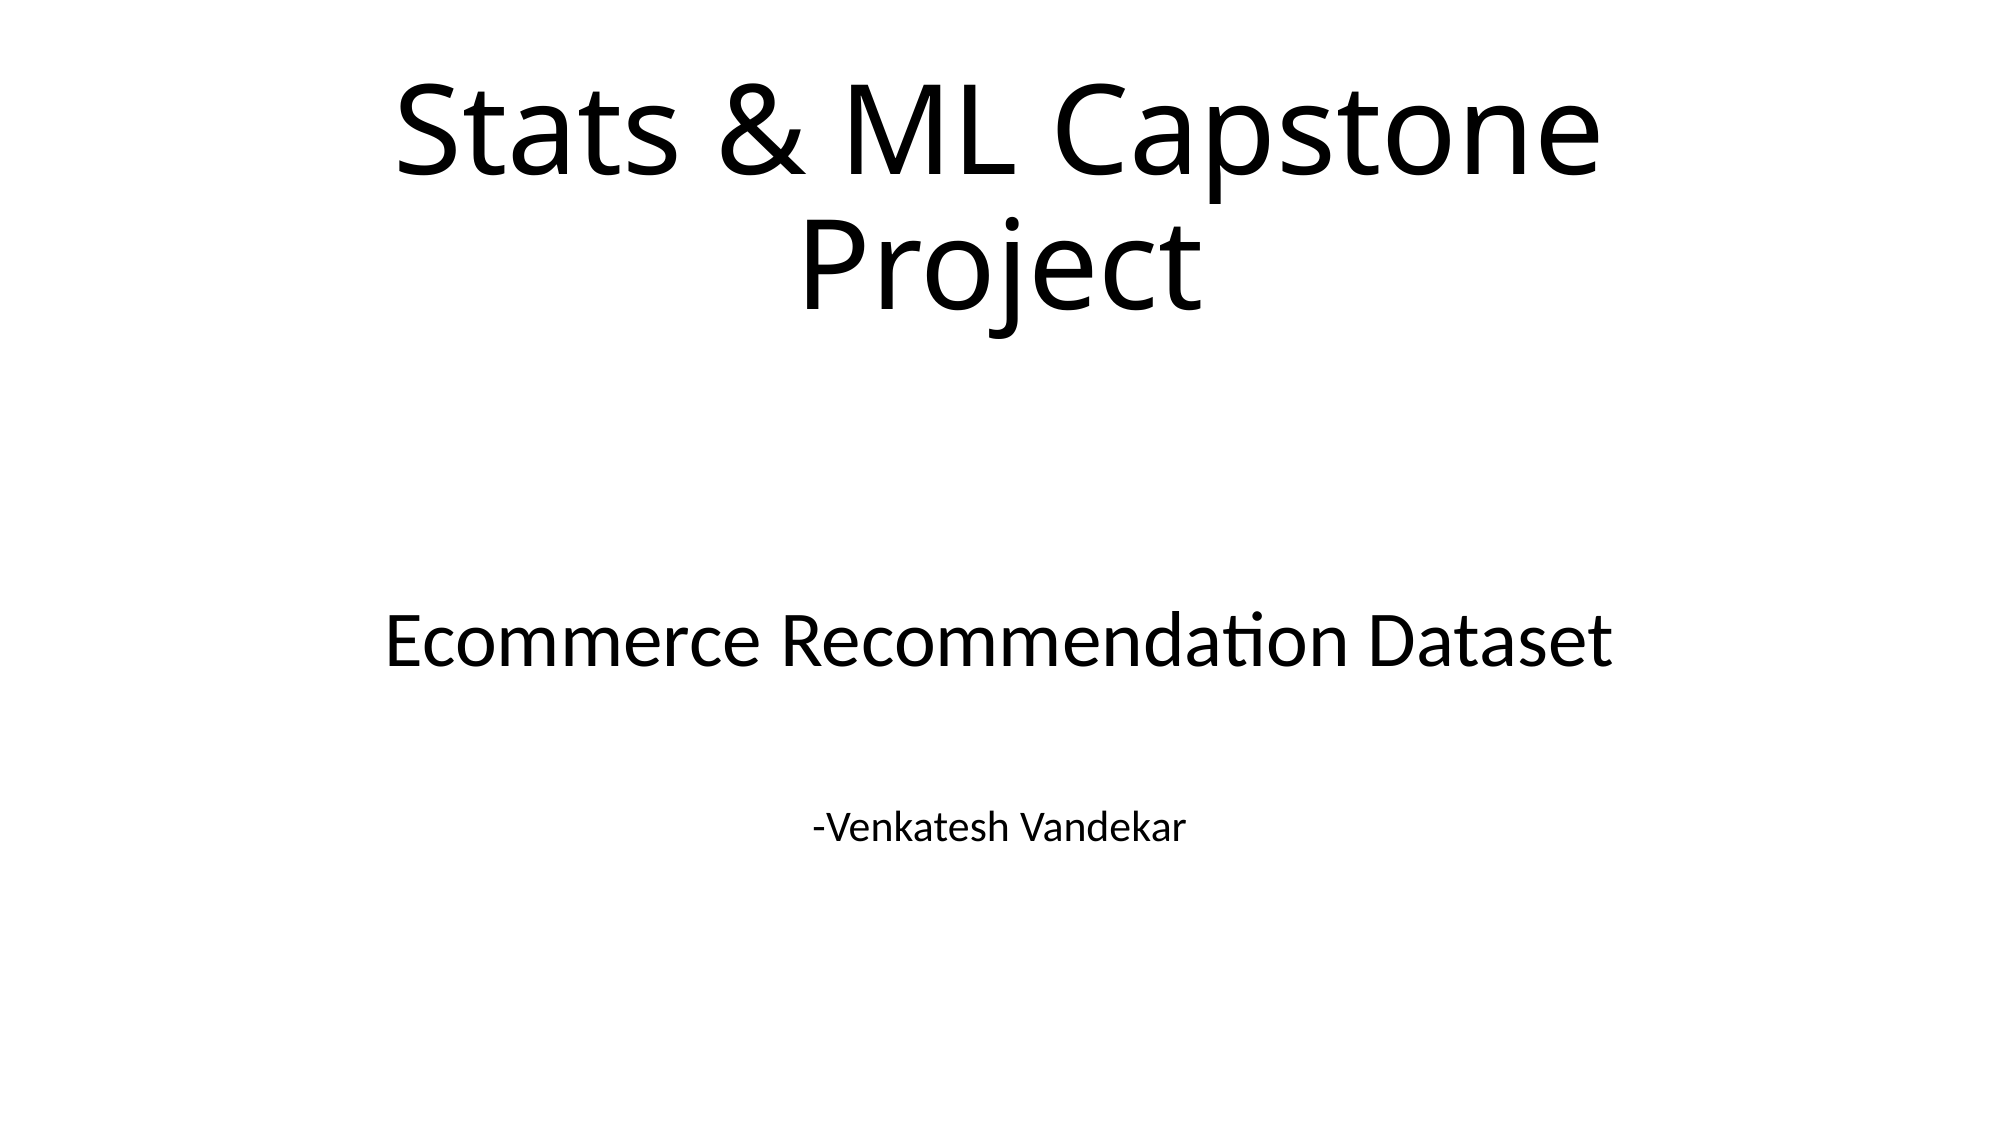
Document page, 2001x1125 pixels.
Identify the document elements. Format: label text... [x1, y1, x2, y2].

title Stats & ML Capstone Project [249, 184, 1750, 345]
subtitle Ecommerce Recommendation Dataset -Venkatesh Vandekar [249, 590, 1750, 863]
